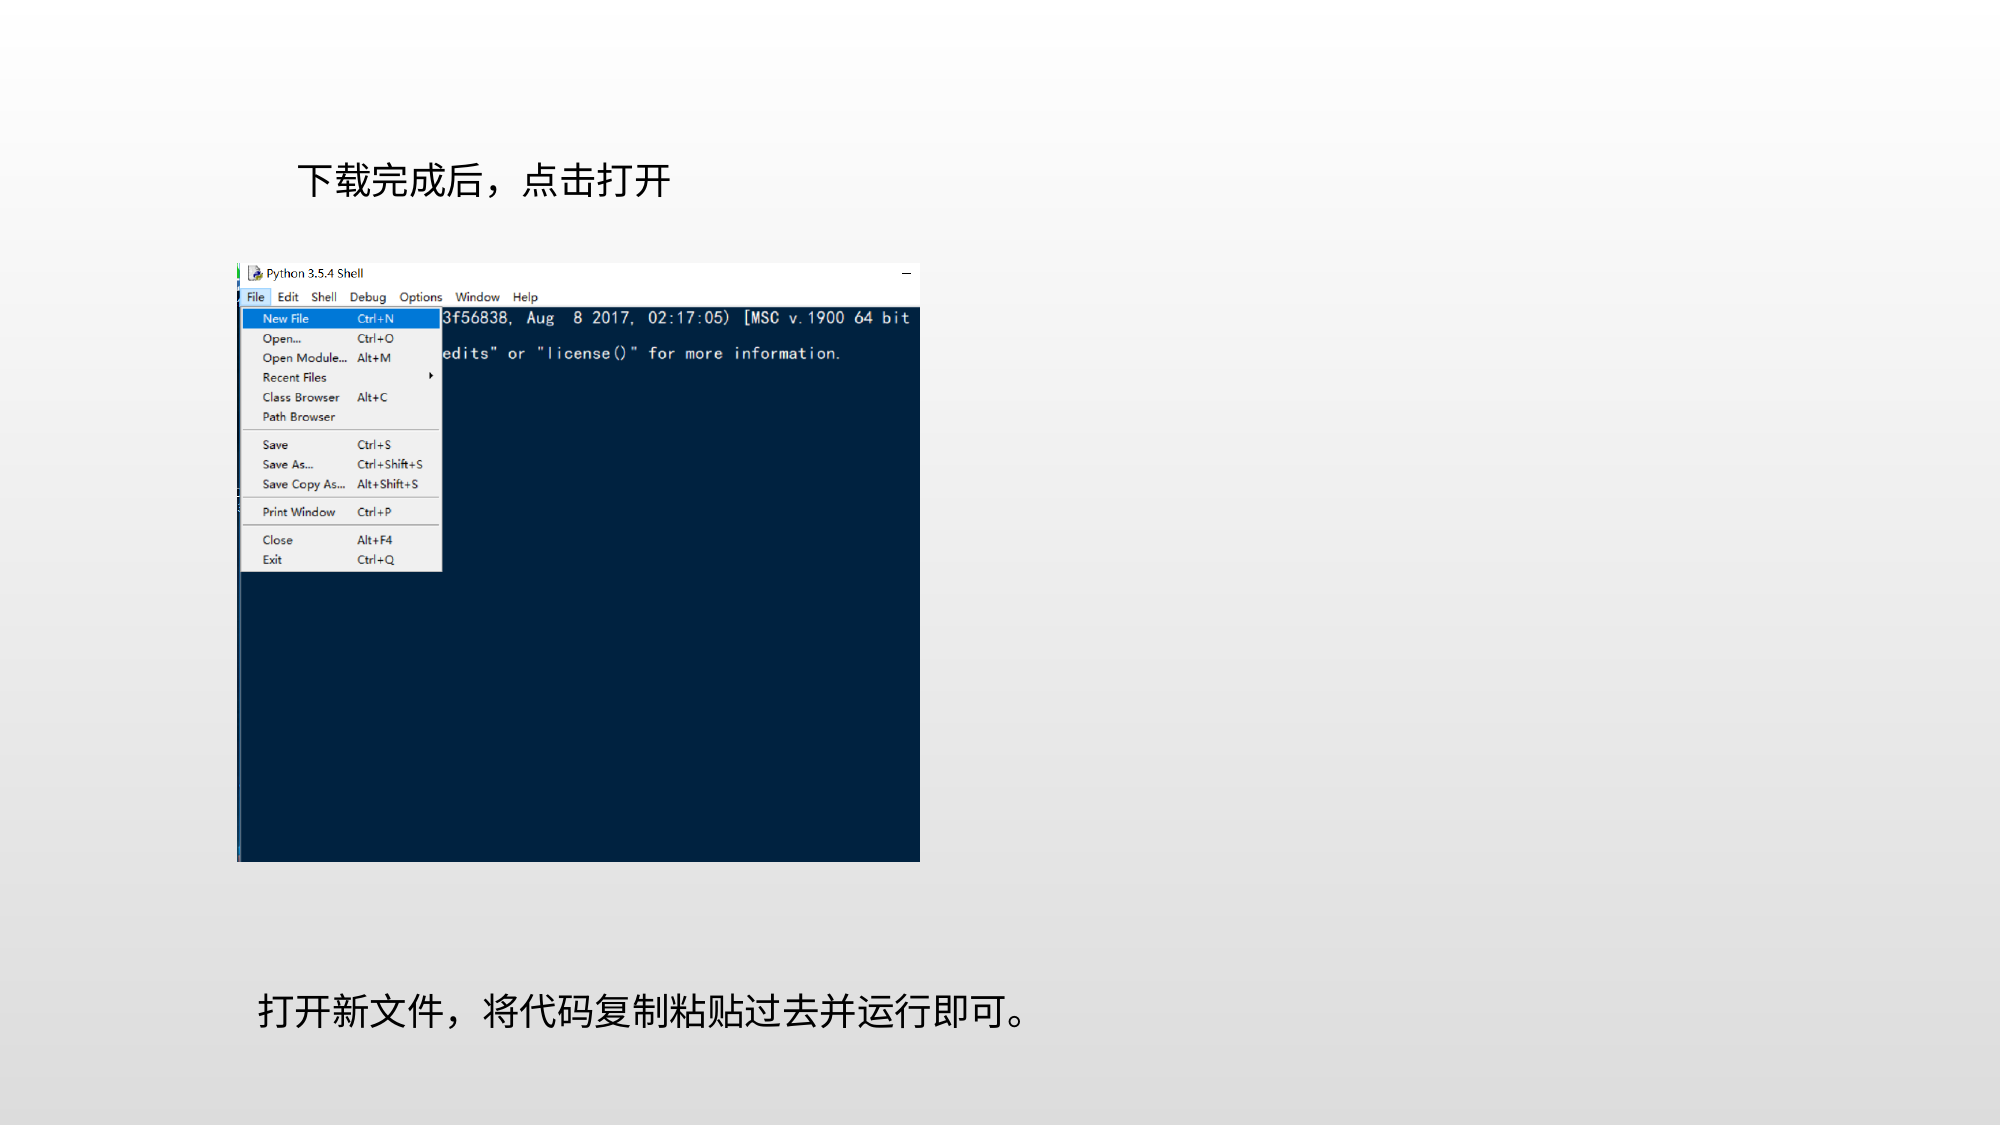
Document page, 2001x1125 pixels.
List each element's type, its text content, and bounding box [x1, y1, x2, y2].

picture [237, 263, 920, 862]
text_box 打开新文件，将代码复制粘贴过去并运行即可。 [242, 980, 1060, 1040]
text_box 下载完成后，点击打开 [282, 149, 687, 210]
